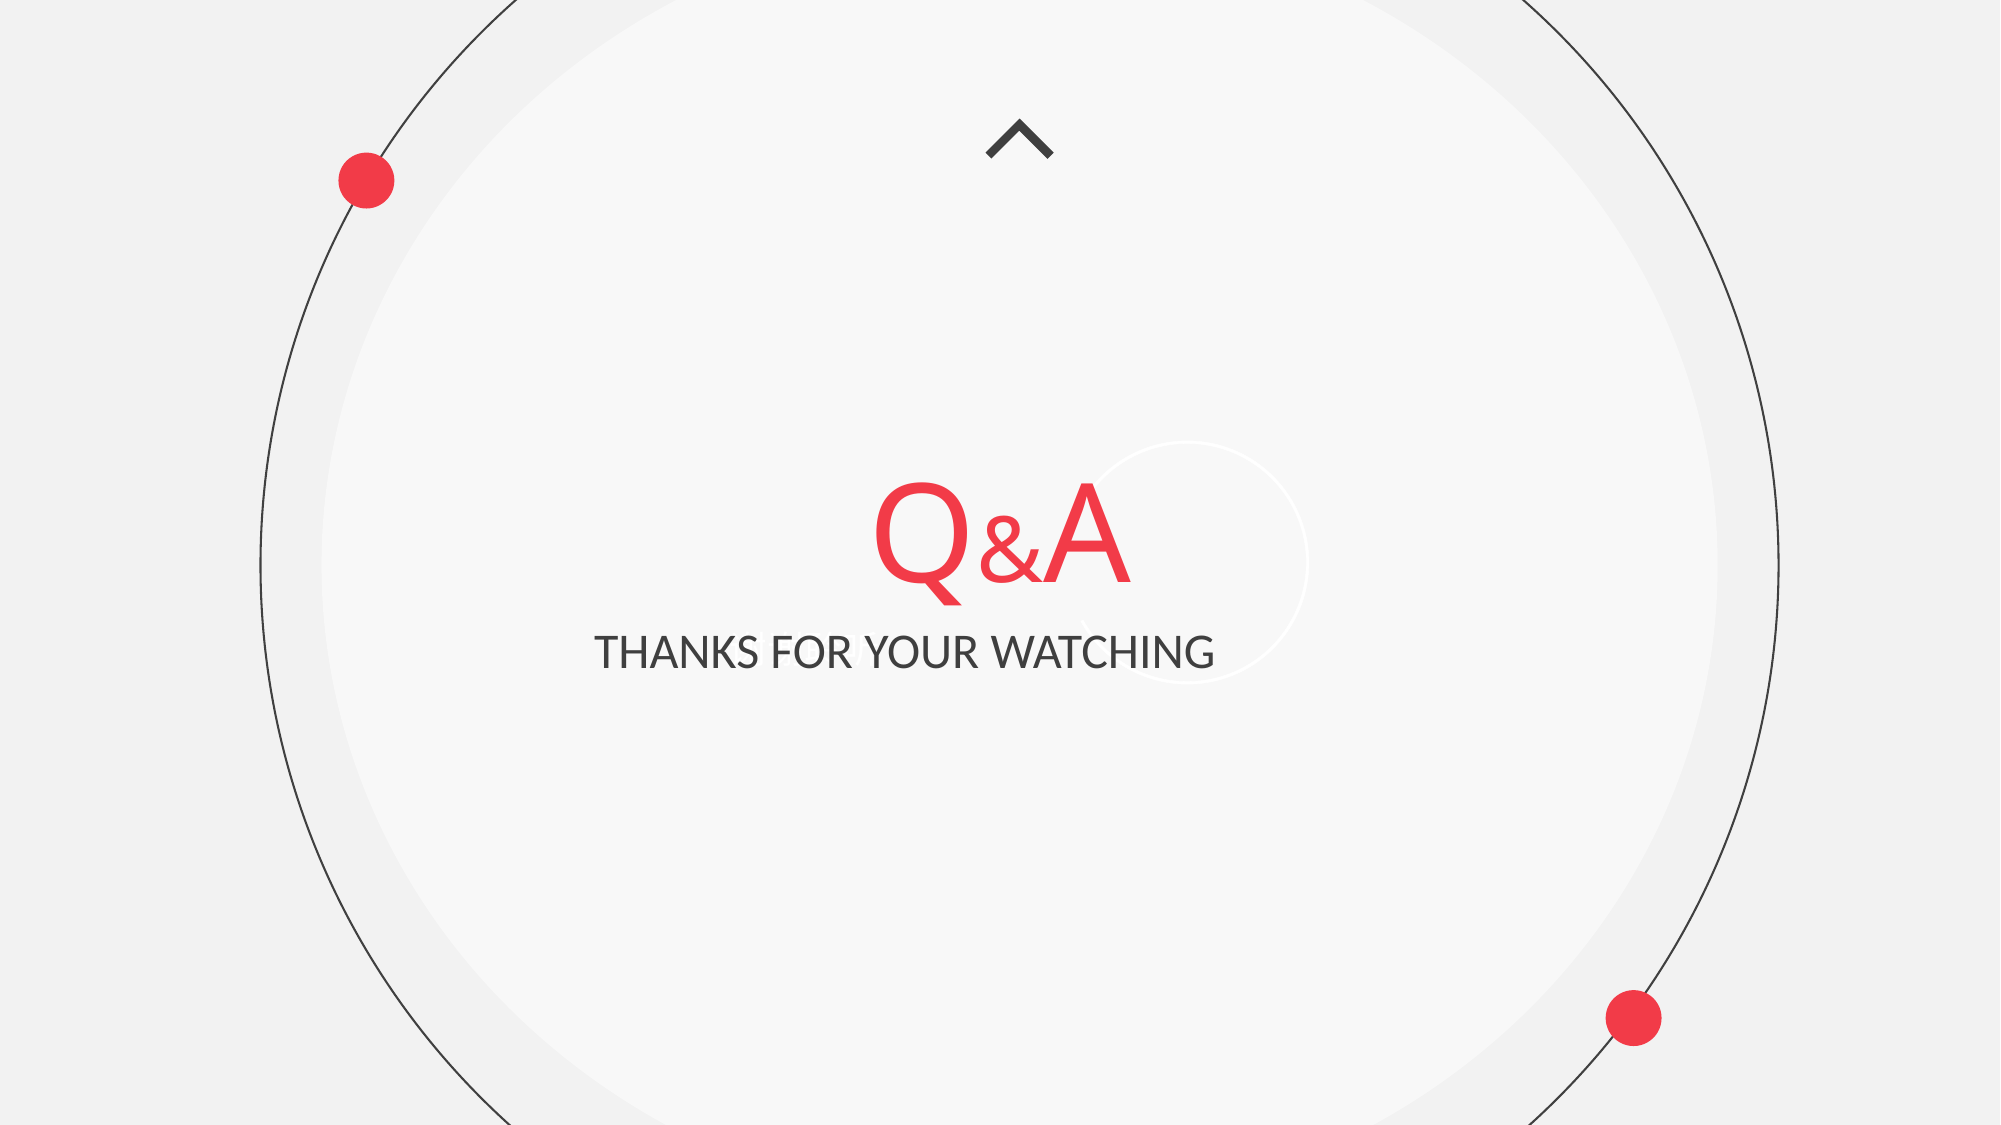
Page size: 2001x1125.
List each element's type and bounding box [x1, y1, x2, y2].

text_box [433, 1047, 1606, 1125]
text_box [984, 117, 1055, 152]
text_box [382, 0, 1657, 152]
text_box [338, 152, 1662, 1047]
text_box [259, 230, 338, 901]
text_box [1662, 160, 1780, 970]
